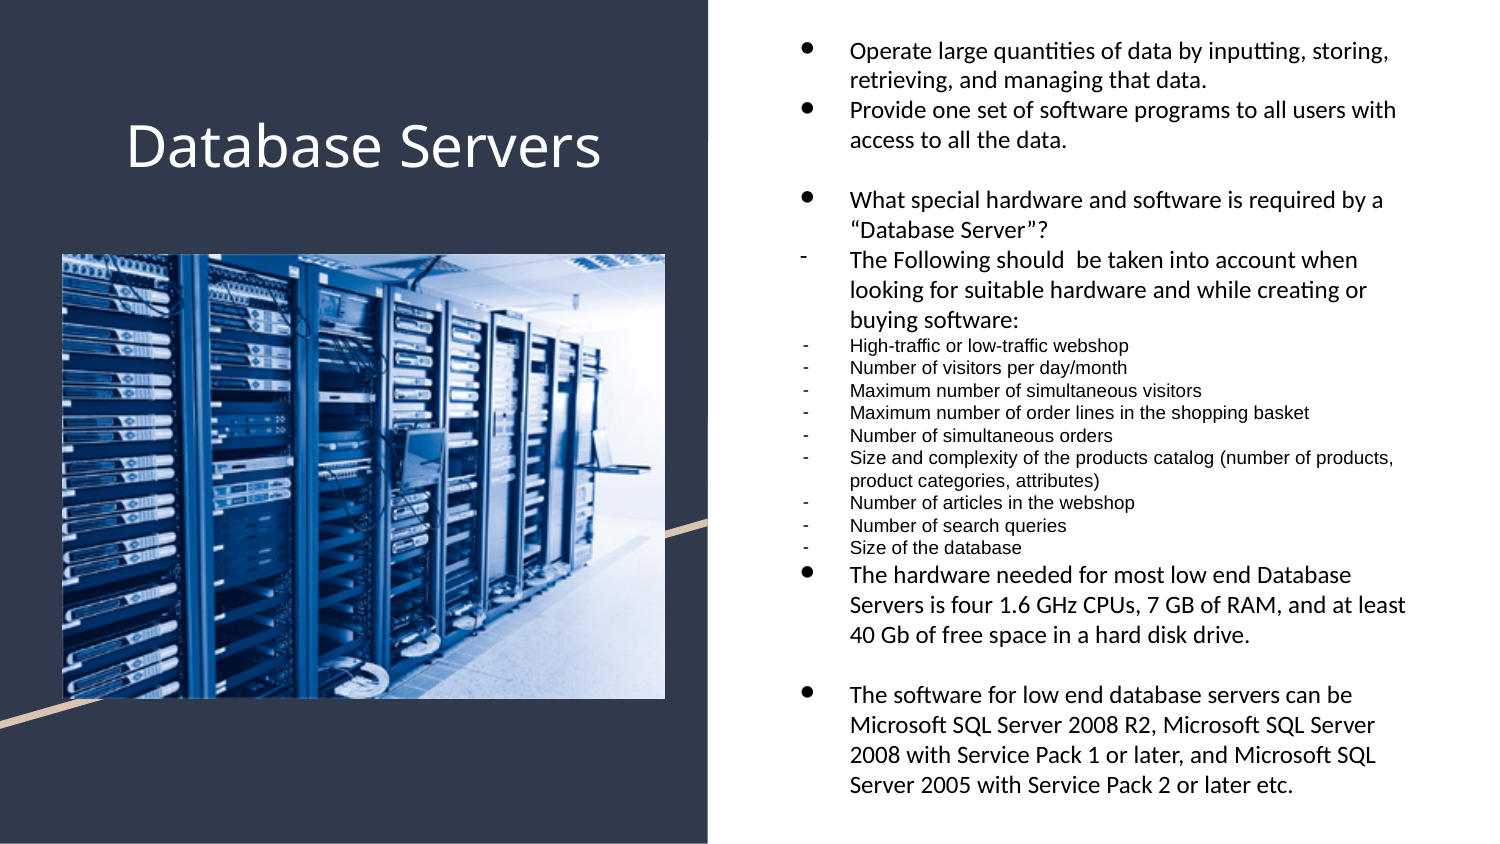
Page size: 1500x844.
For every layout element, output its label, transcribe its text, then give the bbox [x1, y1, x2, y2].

picture [62, 254, 665, 699]
title Database Servers [59, 93, 668, 202]
list Operate large quantities of data by inputting, storing, retrieving, and managing that data. Provide one set of software programs to all users with access to all the data. What special hardware and software is required by a “Database Server”? The Following should be taken into account when looking for suitable hardware and while creating or buying software: High-traffic or low-traffic webshop Number of visitors per day/month Maximum number of simultaneous visitors Maximum number of order lines in the shopping basket Number of simultaneous orders Size and complexity of the products catalog (number of products, product categories, attributes) Number of articles in the webshop Number of search queries Size of the database The hardware needed for most low end Database Servers is four 1.6 GHz CPUs, 7 GB of RAM, and at least 40 Gb of free space in a hard disk drive. The software for low end database servers can be Microsoft SQL Server 2008 R2, Microsoft SQL Server 2008 with Service Pack 1 or later, and Microsoft SQL Server 2005 with Service Pack 2 or later etc. [759, 19, 1444, 836]
